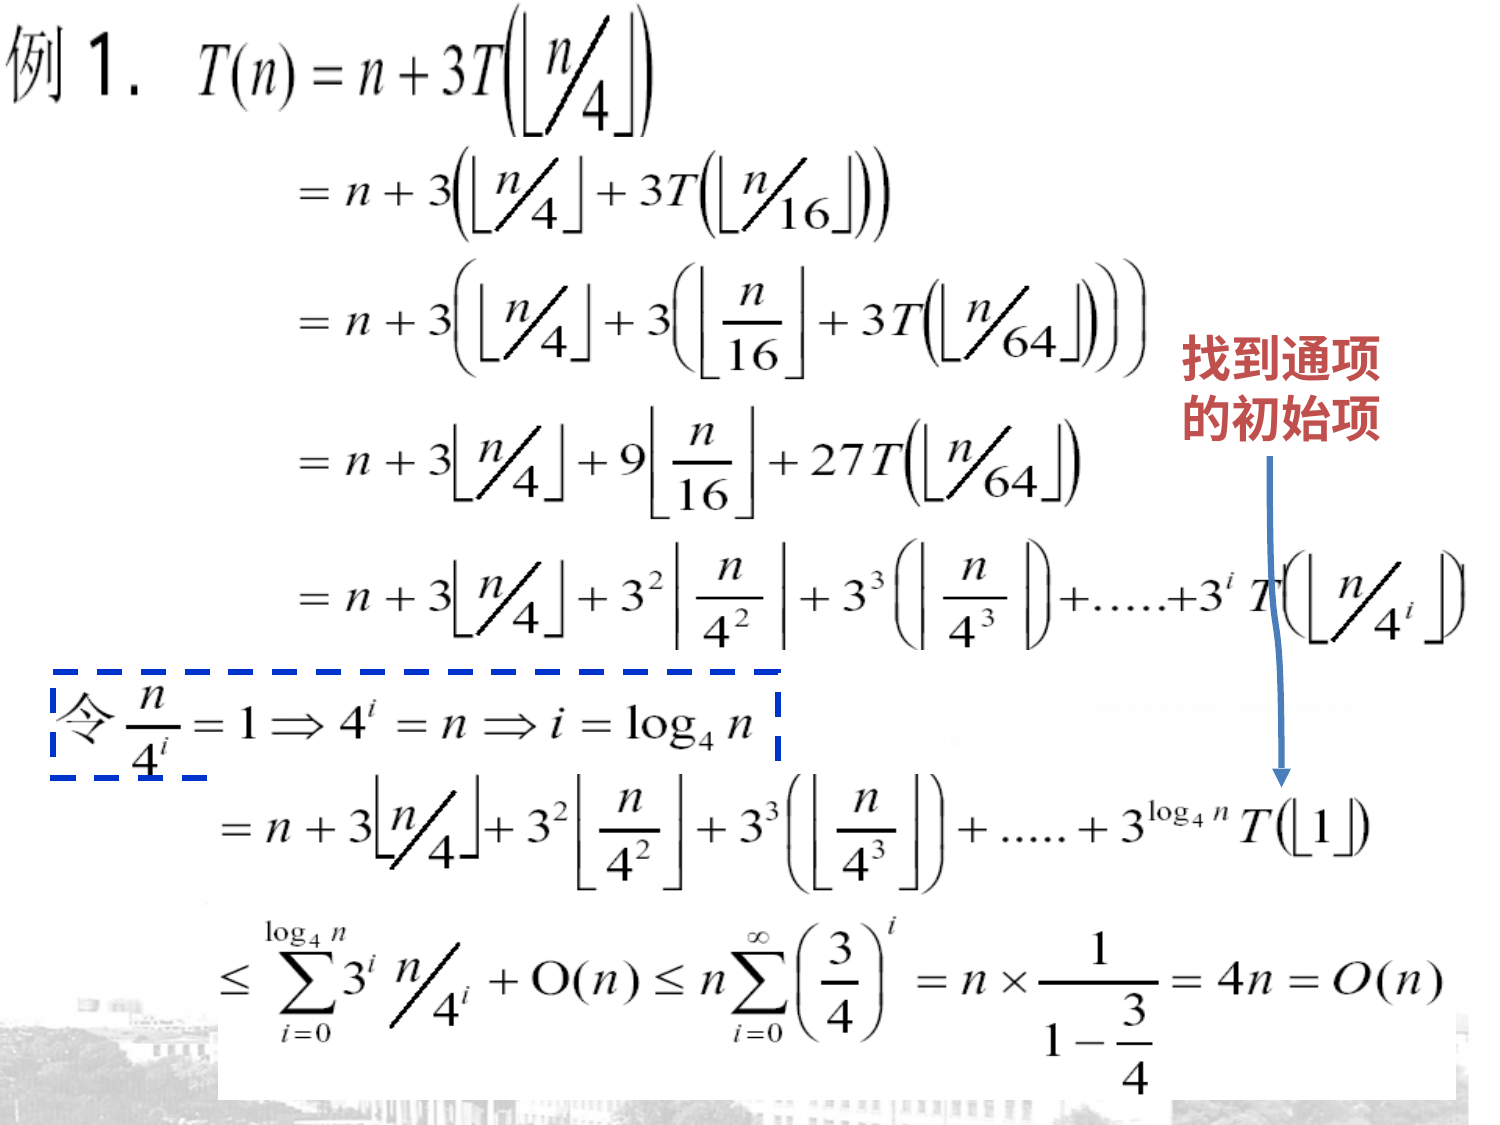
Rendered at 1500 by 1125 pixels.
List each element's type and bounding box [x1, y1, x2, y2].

text_box [1109, 615, 1442, 628]
picture [0, 0, 1500, 1125]
